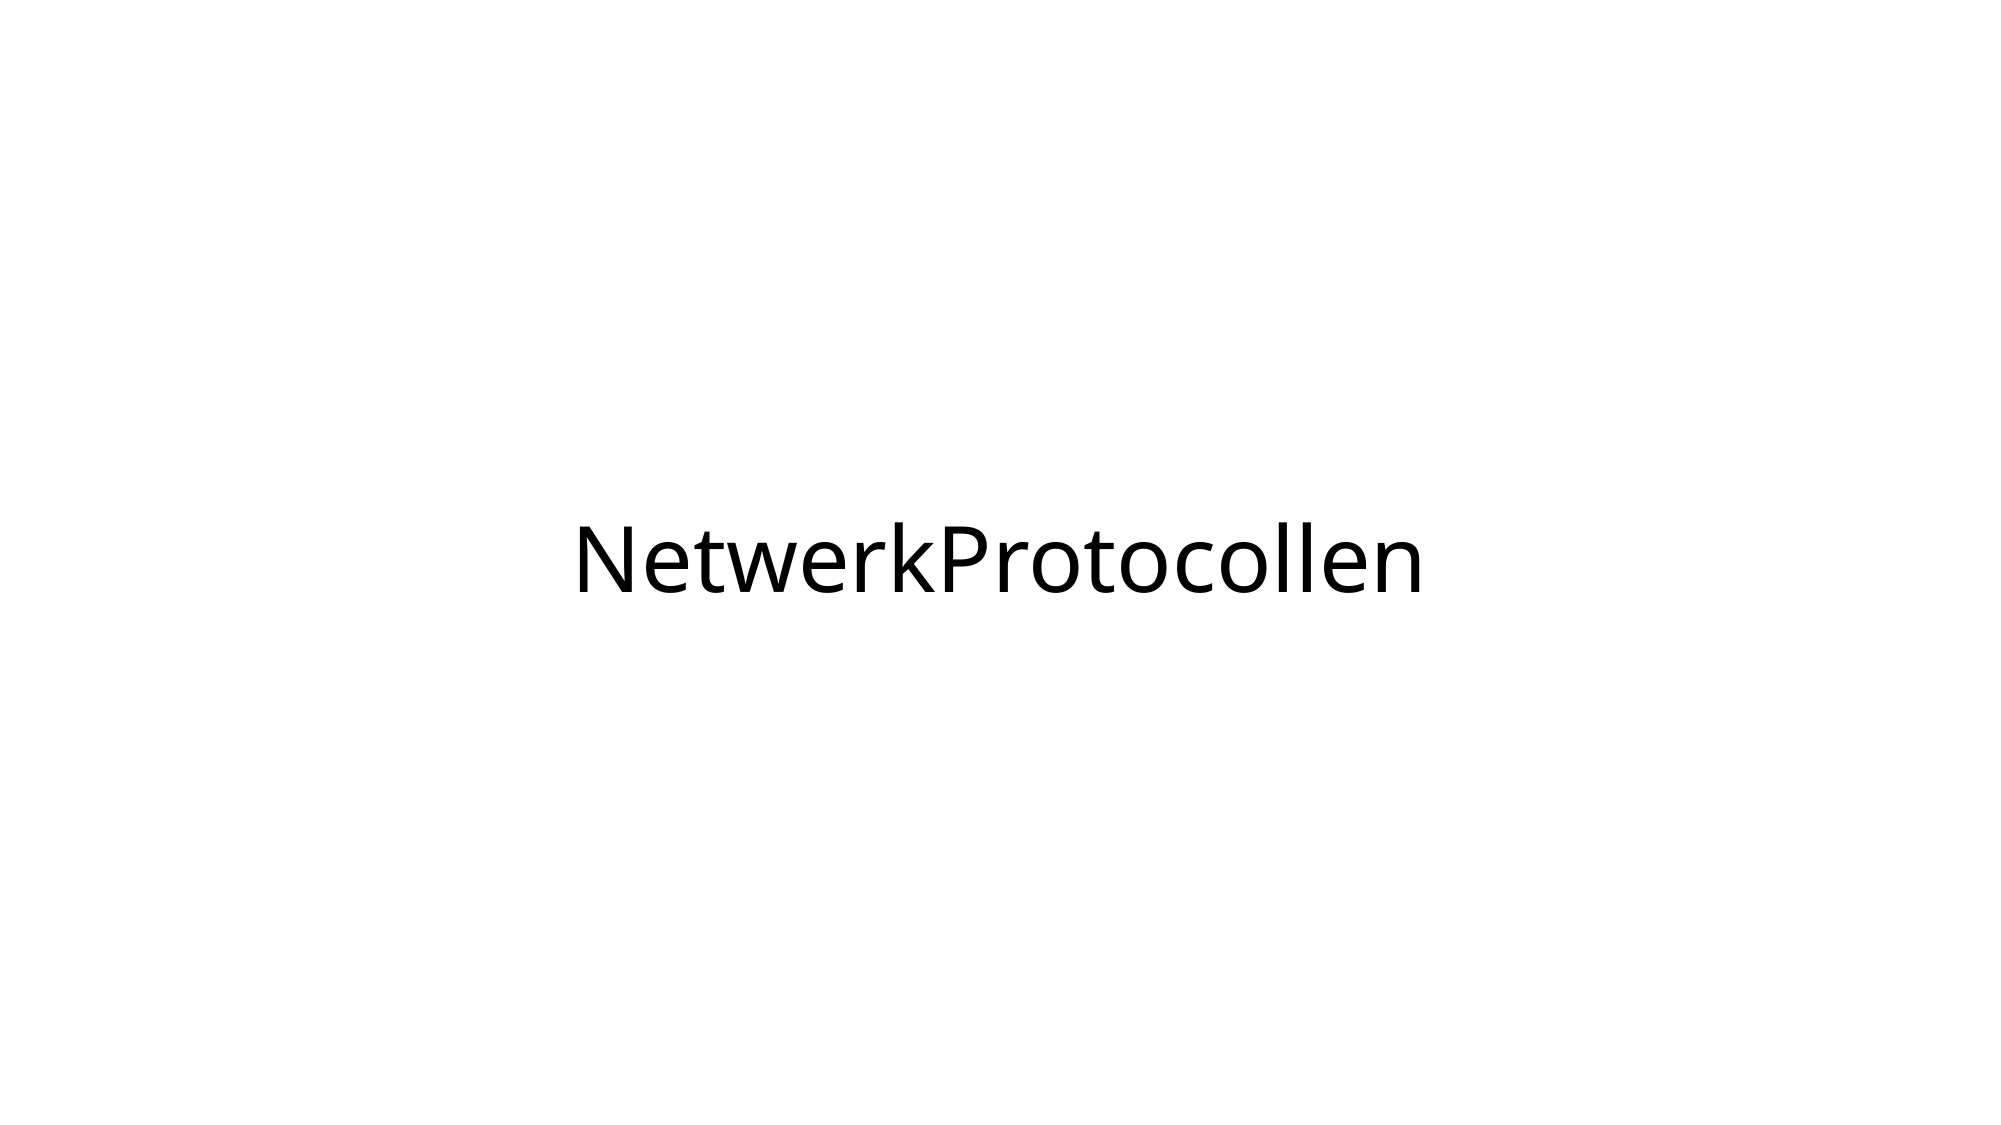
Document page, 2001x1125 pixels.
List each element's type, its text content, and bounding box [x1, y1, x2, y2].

title NetwerkProtocollen [137, 453, 1863, 672]
